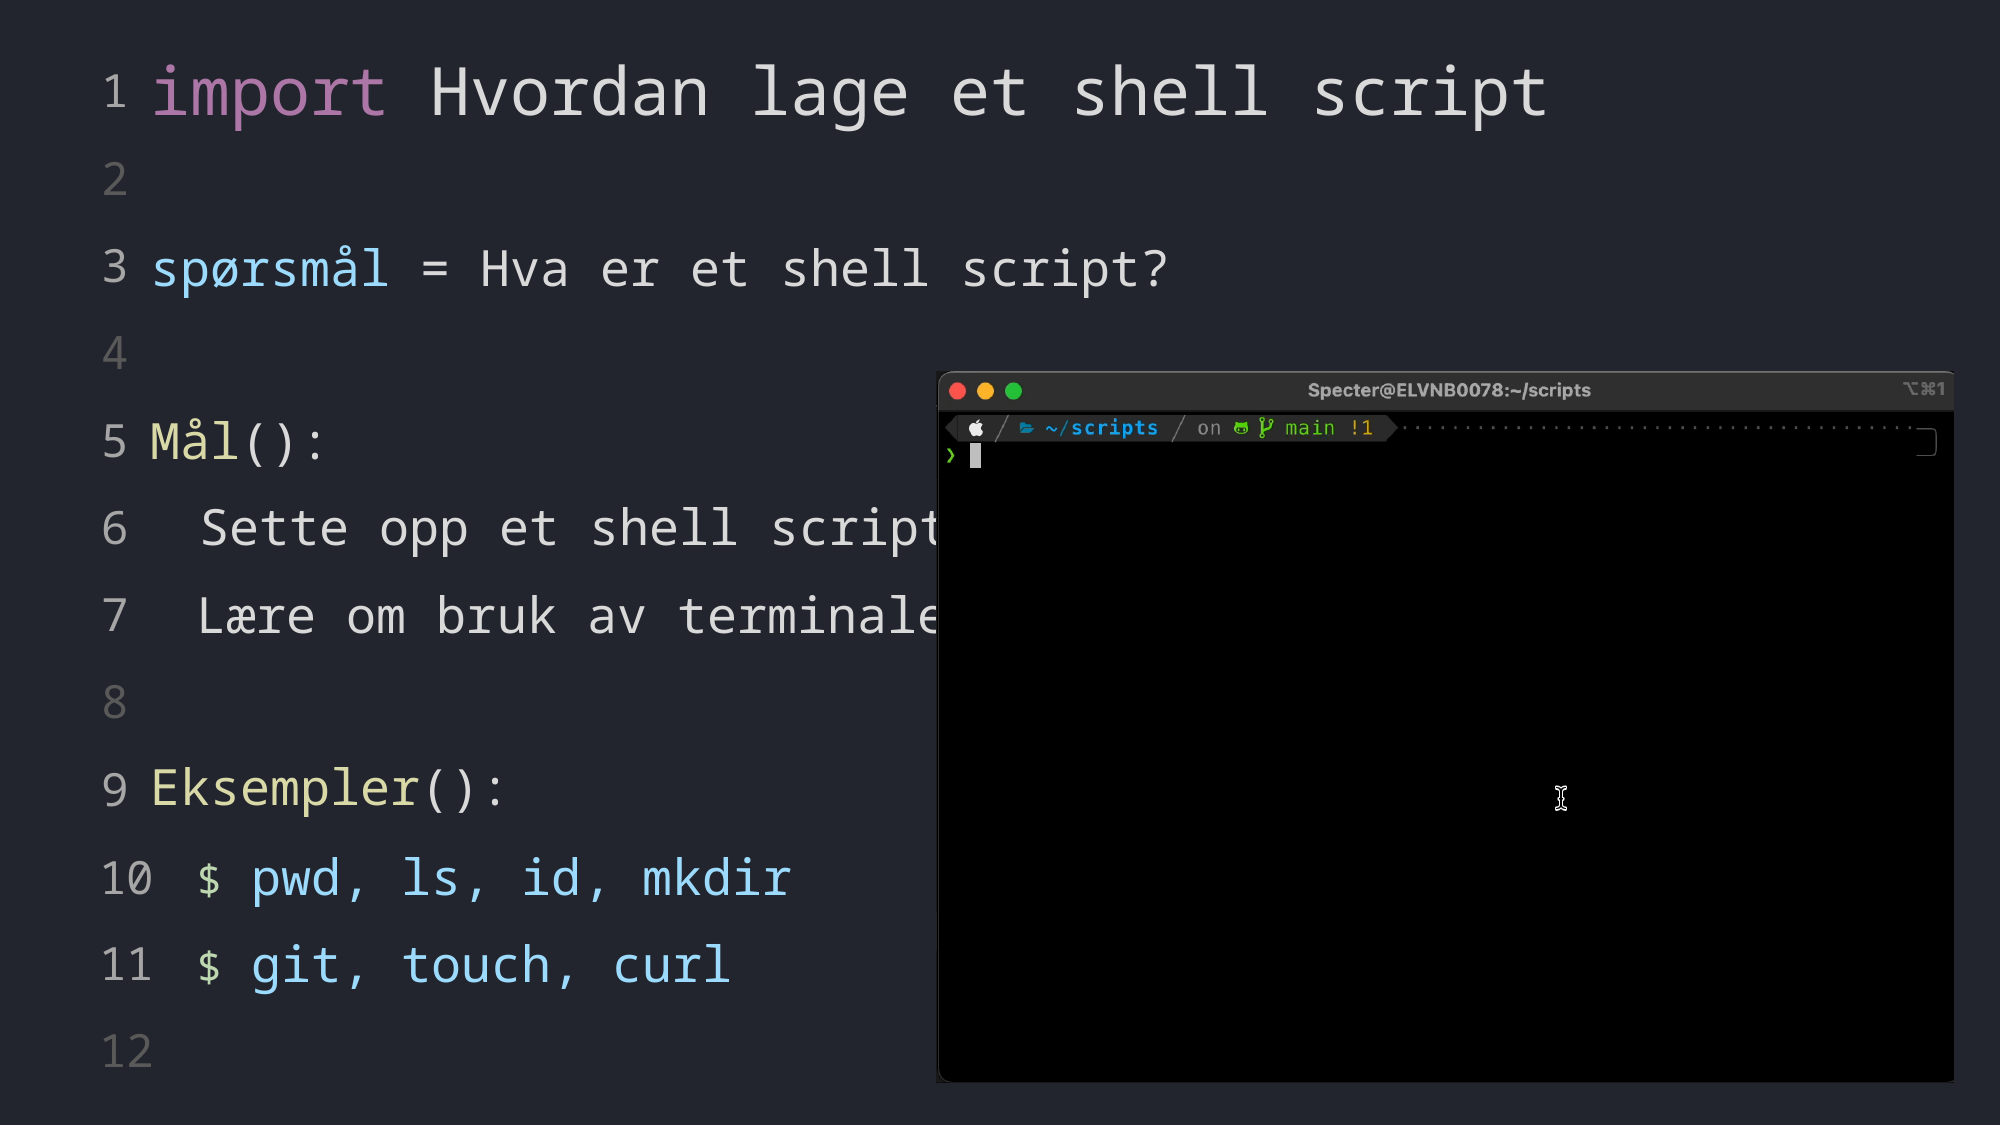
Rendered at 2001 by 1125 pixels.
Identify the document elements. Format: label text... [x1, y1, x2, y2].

text_box 6 [86, 491, 184, 562]
text_box Lære om bruk av terminalen [182, 576, 935, 652]
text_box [935, 370, 1956, 1084]
text_box Eksempler(): [135, 748, 935, 824]
text_box spørsmål = Hva er et shell script? [135, 228, 1682, 304]
text_box Sette opp et shell script [184, 488, 935, 564]
text_box $ git, touch, curl [182, 925, 935, 1000]
text_box 7 [86, 578, 182, 649]
text_box 9 [86, 753, 135, 824]
text_box 2 [86, 141, 185, 212]
text_box $ pwd, ls, id, mkdir [182, 838, 935, 913]
text_box Mål(): [135, 401, 935, 477]
text_box 8 [86, 665, 185, 736]
text_box 4 [86, 316, 185, 387]
text_box 5 [86, 403, 135, 474]
text_box 11 [84, 927, 182, 998]
text_box 10 [84, 840, 182, 911]
text_box 3 [86, 229, 135, 299]
text_box [0, 41, 2000, 138]
text_box 12 [84, 1014, 182, 1085]
